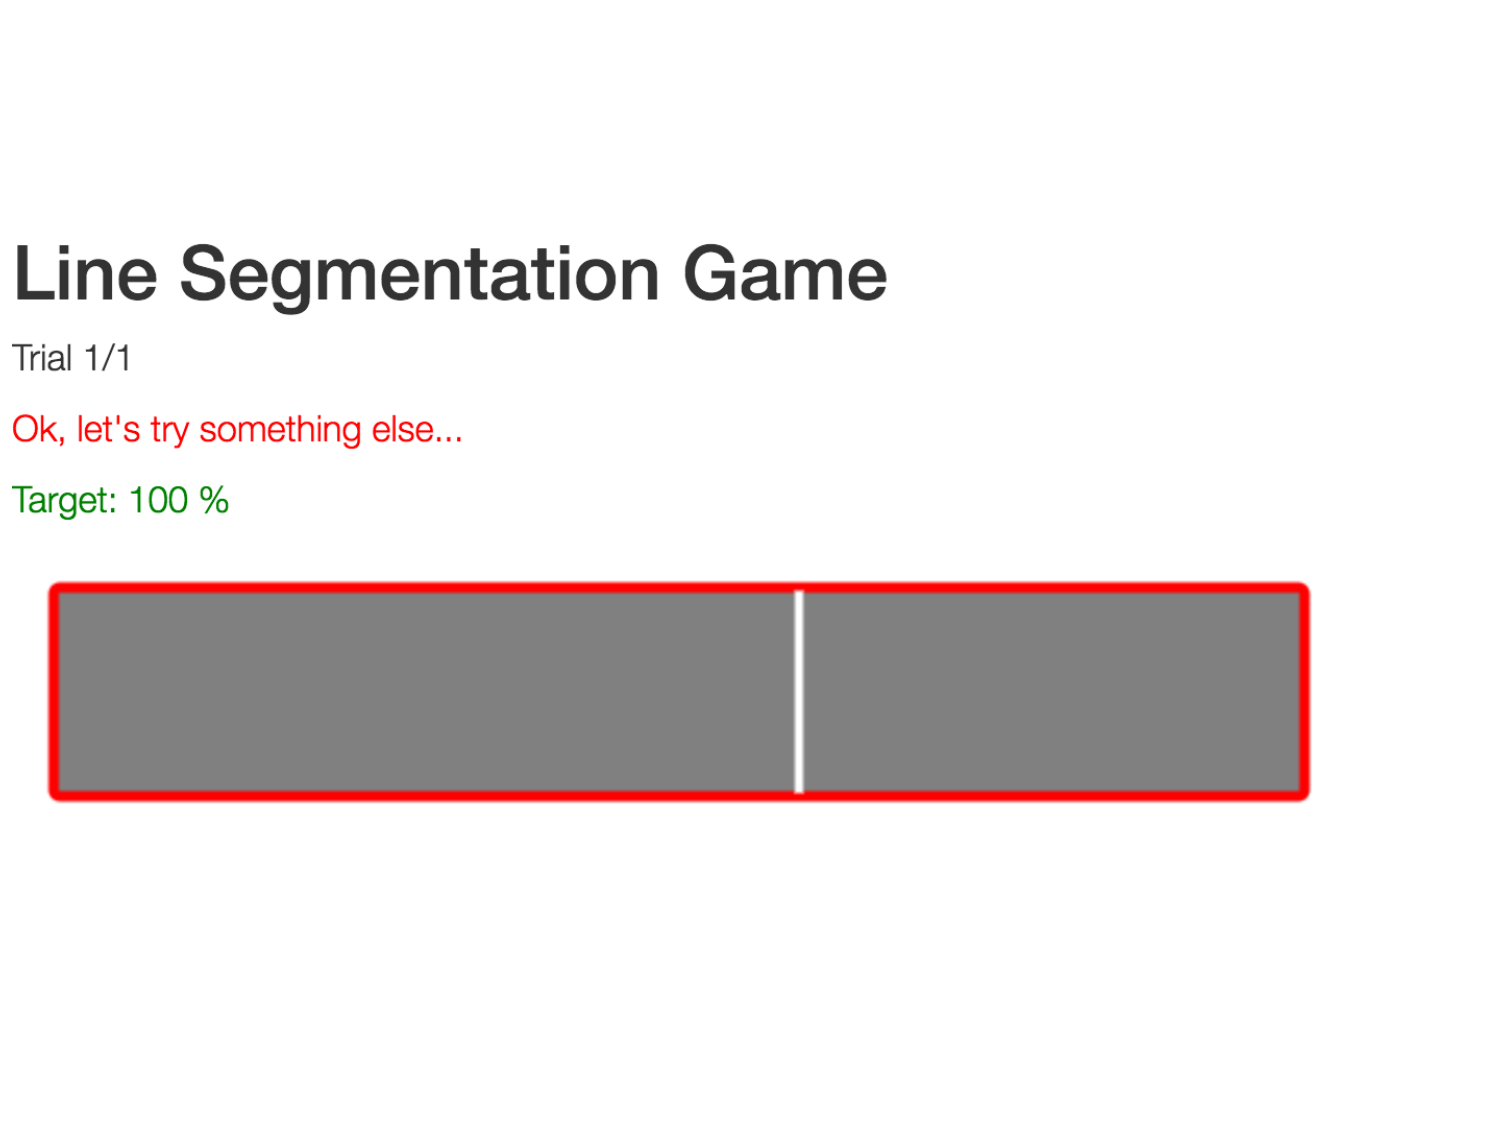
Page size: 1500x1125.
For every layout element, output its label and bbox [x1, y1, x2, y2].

picture [12, 216, 1486, 909]
